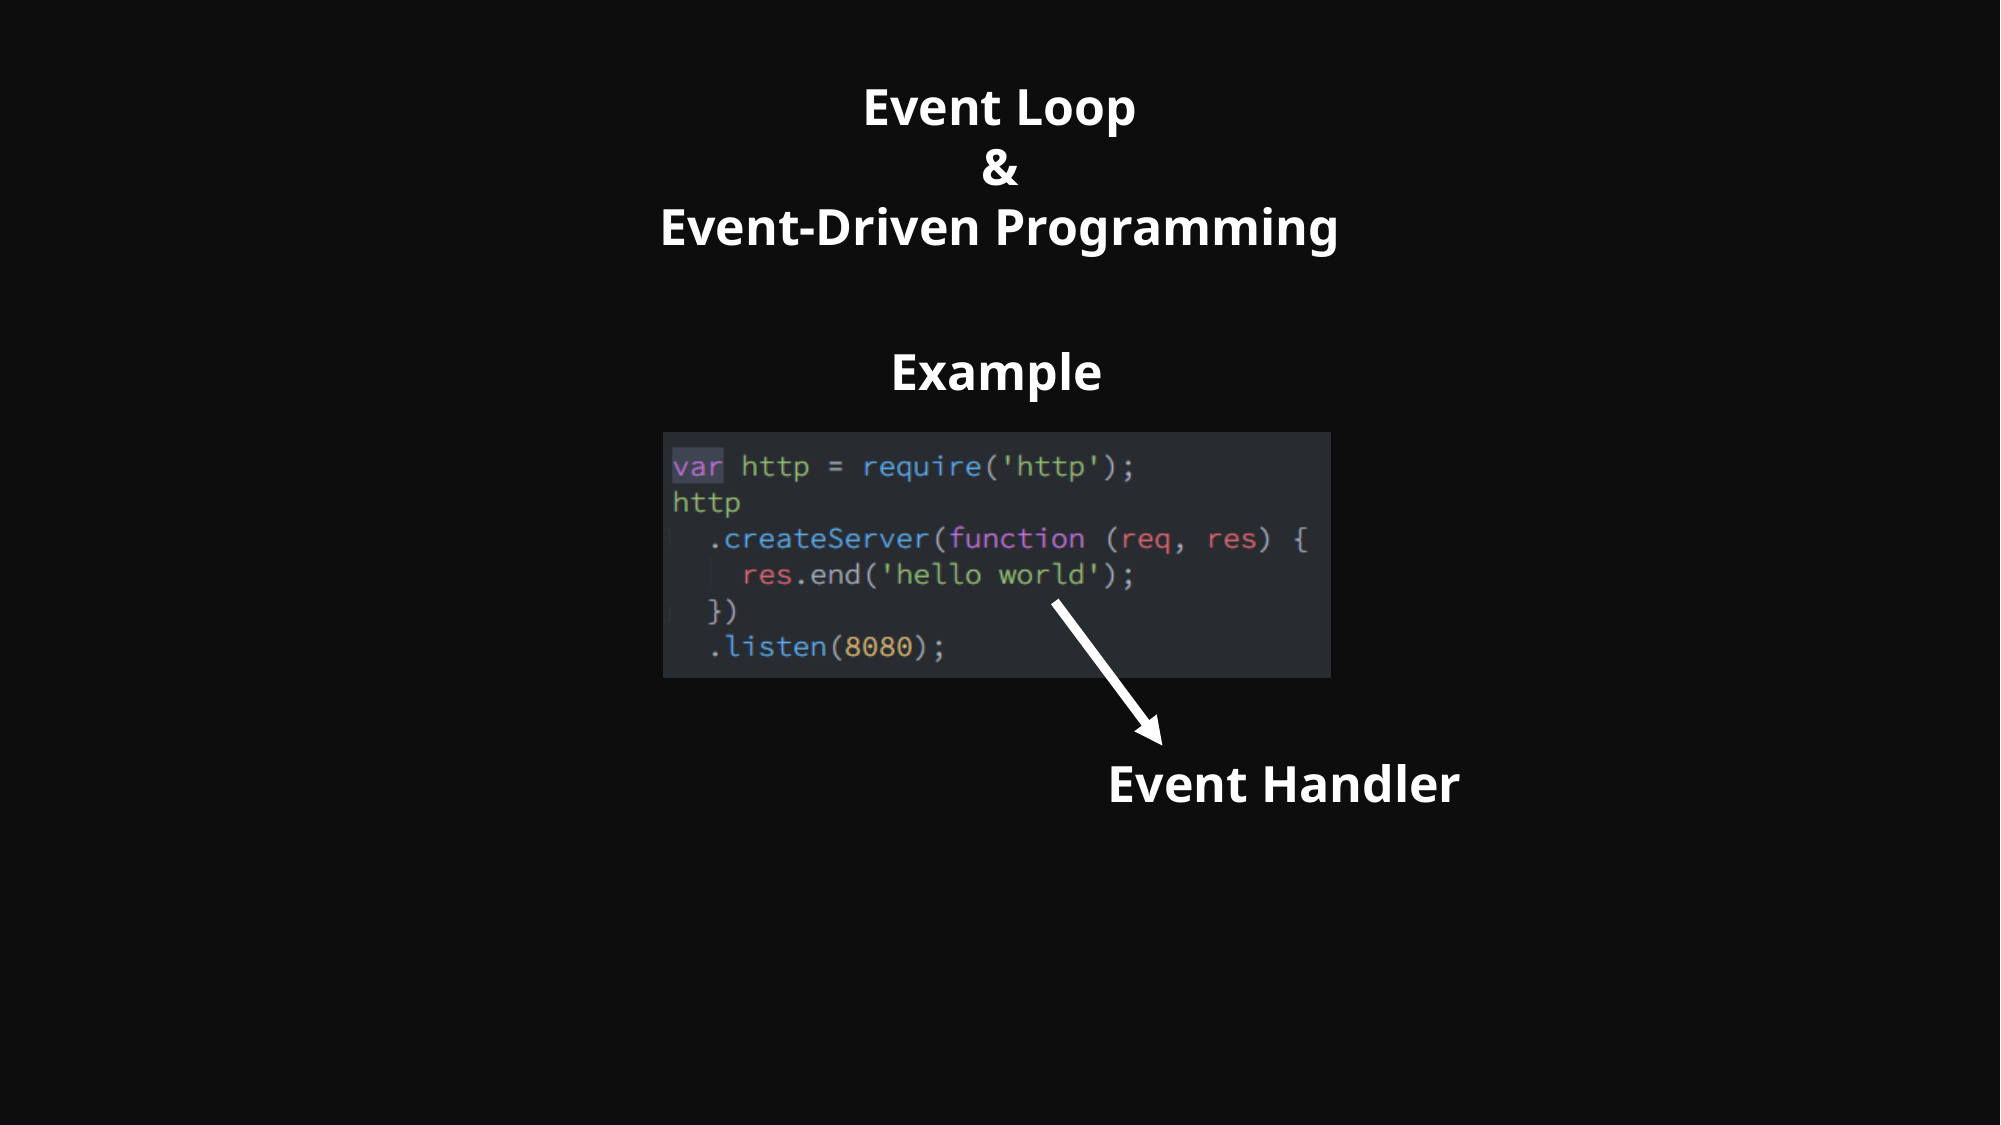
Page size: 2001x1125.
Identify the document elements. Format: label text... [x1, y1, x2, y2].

text_box Event Loop & Event-Driven Programming [644, 68, 1356, 263]
picture [663, 432, 1331, 678]
text_box Example [876, 332, 1119, 408]
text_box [1054, 601, 1163, 746]
text_box Event Handler [1092, 745, 1477, 821]
